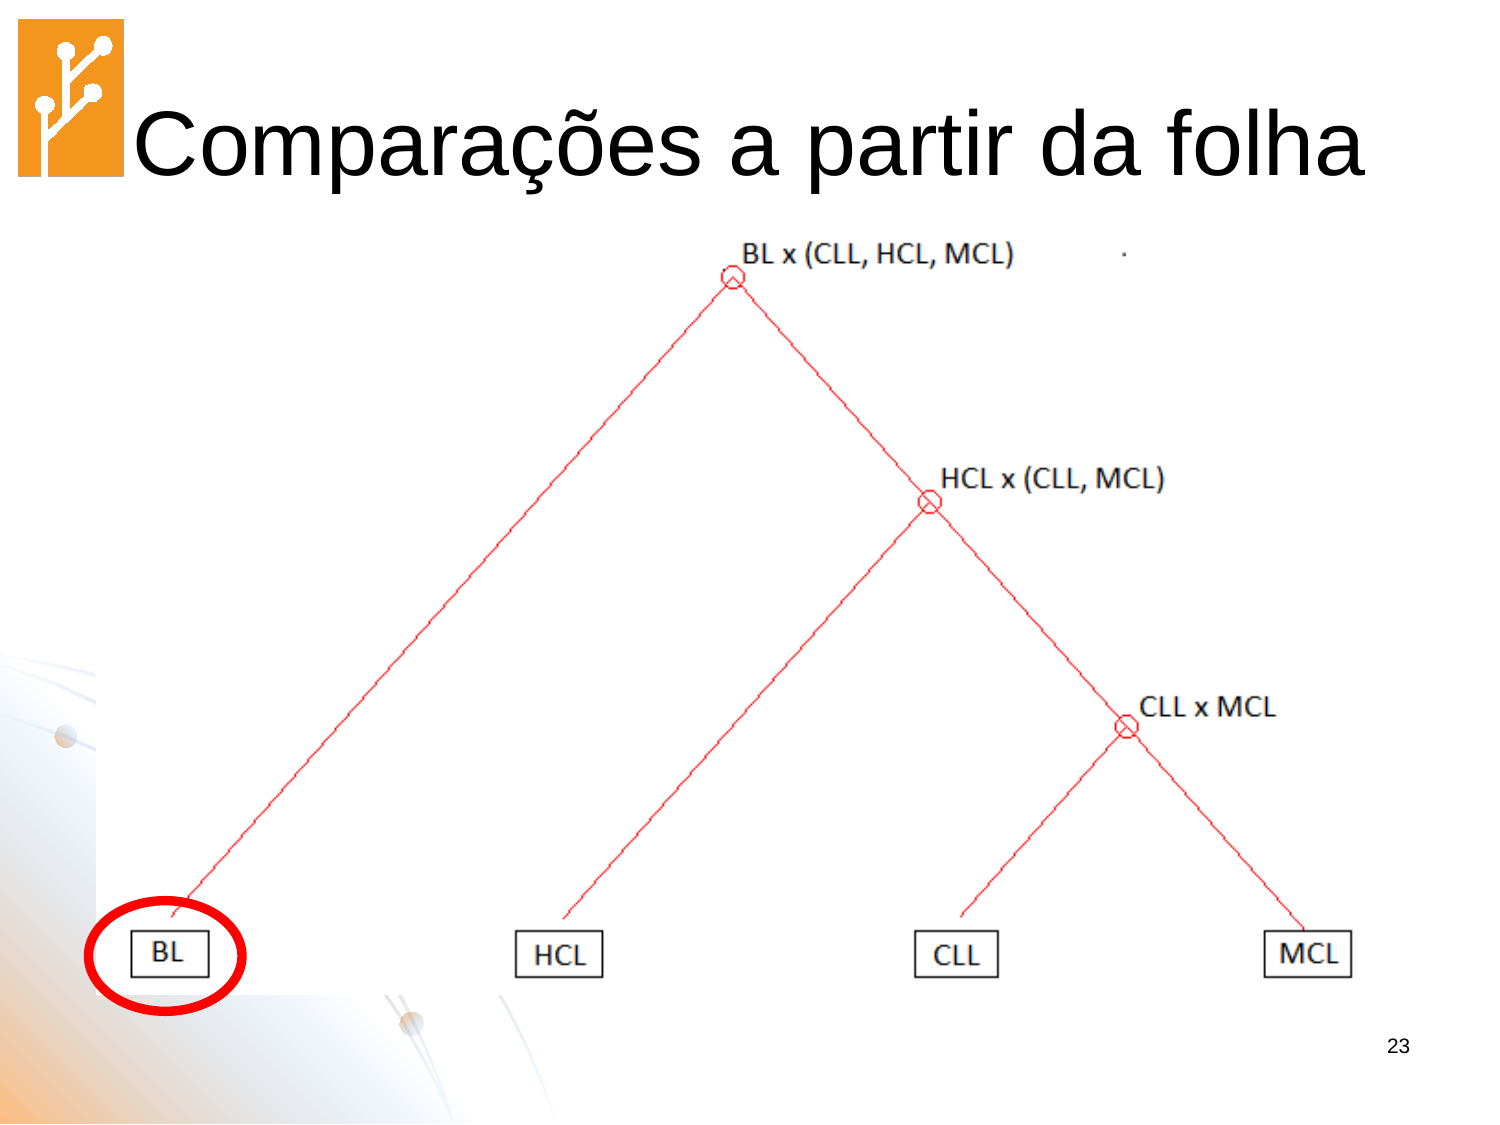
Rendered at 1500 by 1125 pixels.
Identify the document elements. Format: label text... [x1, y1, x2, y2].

text_box [87, 930, 96, 982]
slide_number 23 [1074, 1025, 1425, 1100]
picture [17, 19, 124, 177]
text_box [109, 995, 222, 1013]
title Comparações a partir da folha [75, 45, 1425, 233]
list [96, 227, 1404, 995]
